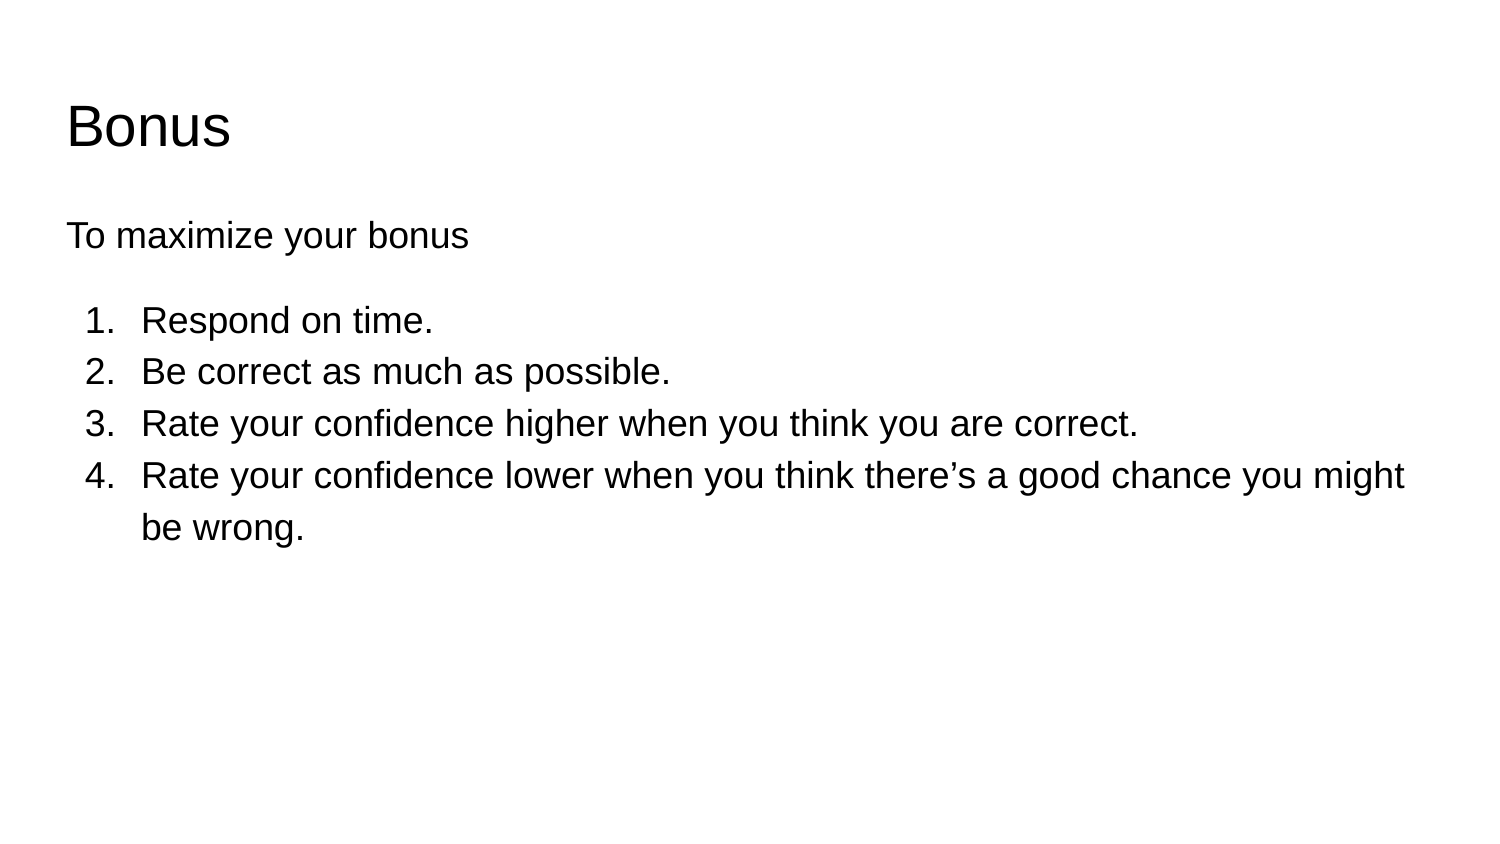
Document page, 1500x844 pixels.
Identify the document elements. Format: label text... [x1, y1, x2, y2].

title Bonus [51, 72, 1449, 167]
list To maximize your bonus Respond on time. Be correct as much as possible. Rate your confidence higher when you think you are correct. Rate your confidence lower when you think there’s a good chance you might be wrong. [51, 189, 1449, 750]
